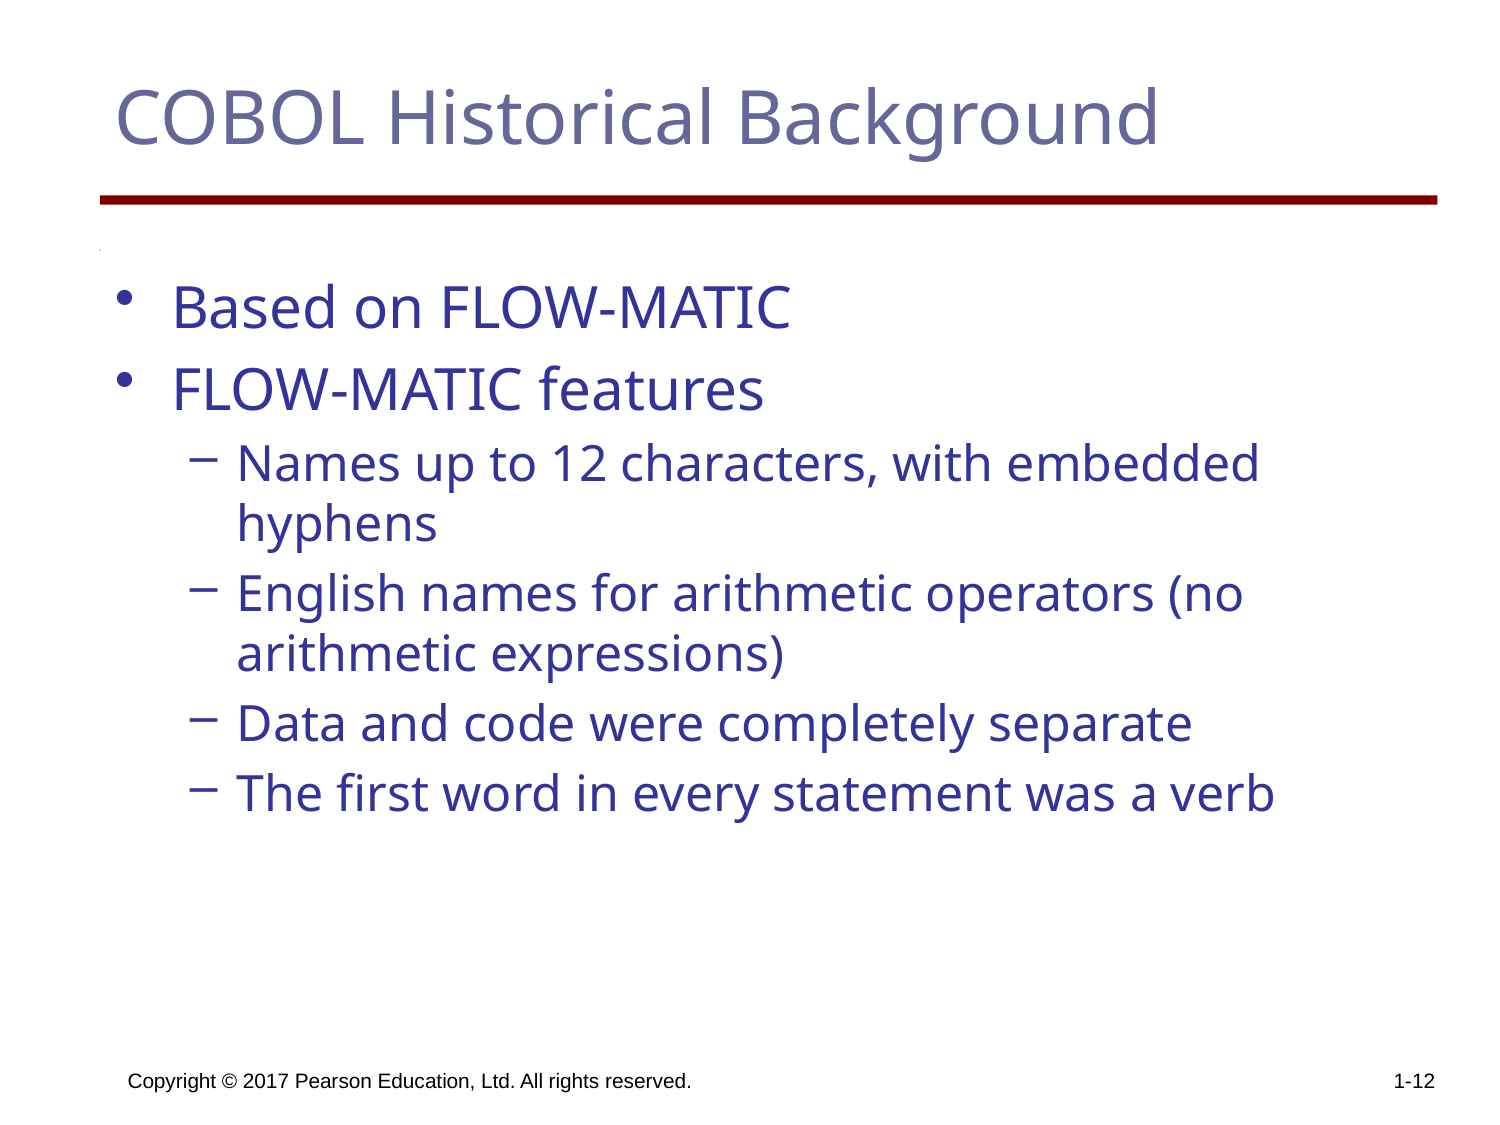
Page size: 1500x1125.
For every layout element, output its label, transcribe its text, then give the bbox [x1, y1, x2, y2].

slide_number 1-12 [1137, 1024, 1451, 1101]
title COBOL Historical Background [99, 62, 1438, 250]
list Based on FLOW-MATIC FLOW-MATIC features Names up to 12 characters, with embedded hyphens English names for arithmetic operators (no arithmetic expressions) Data and code were completely separate The first word in every statement was a verb [99, 262, 1438, 1013]
footer Copyright © 2017 Pearson Education, Ltd. All rights reserved. [112, 1024, 801, 1101]
